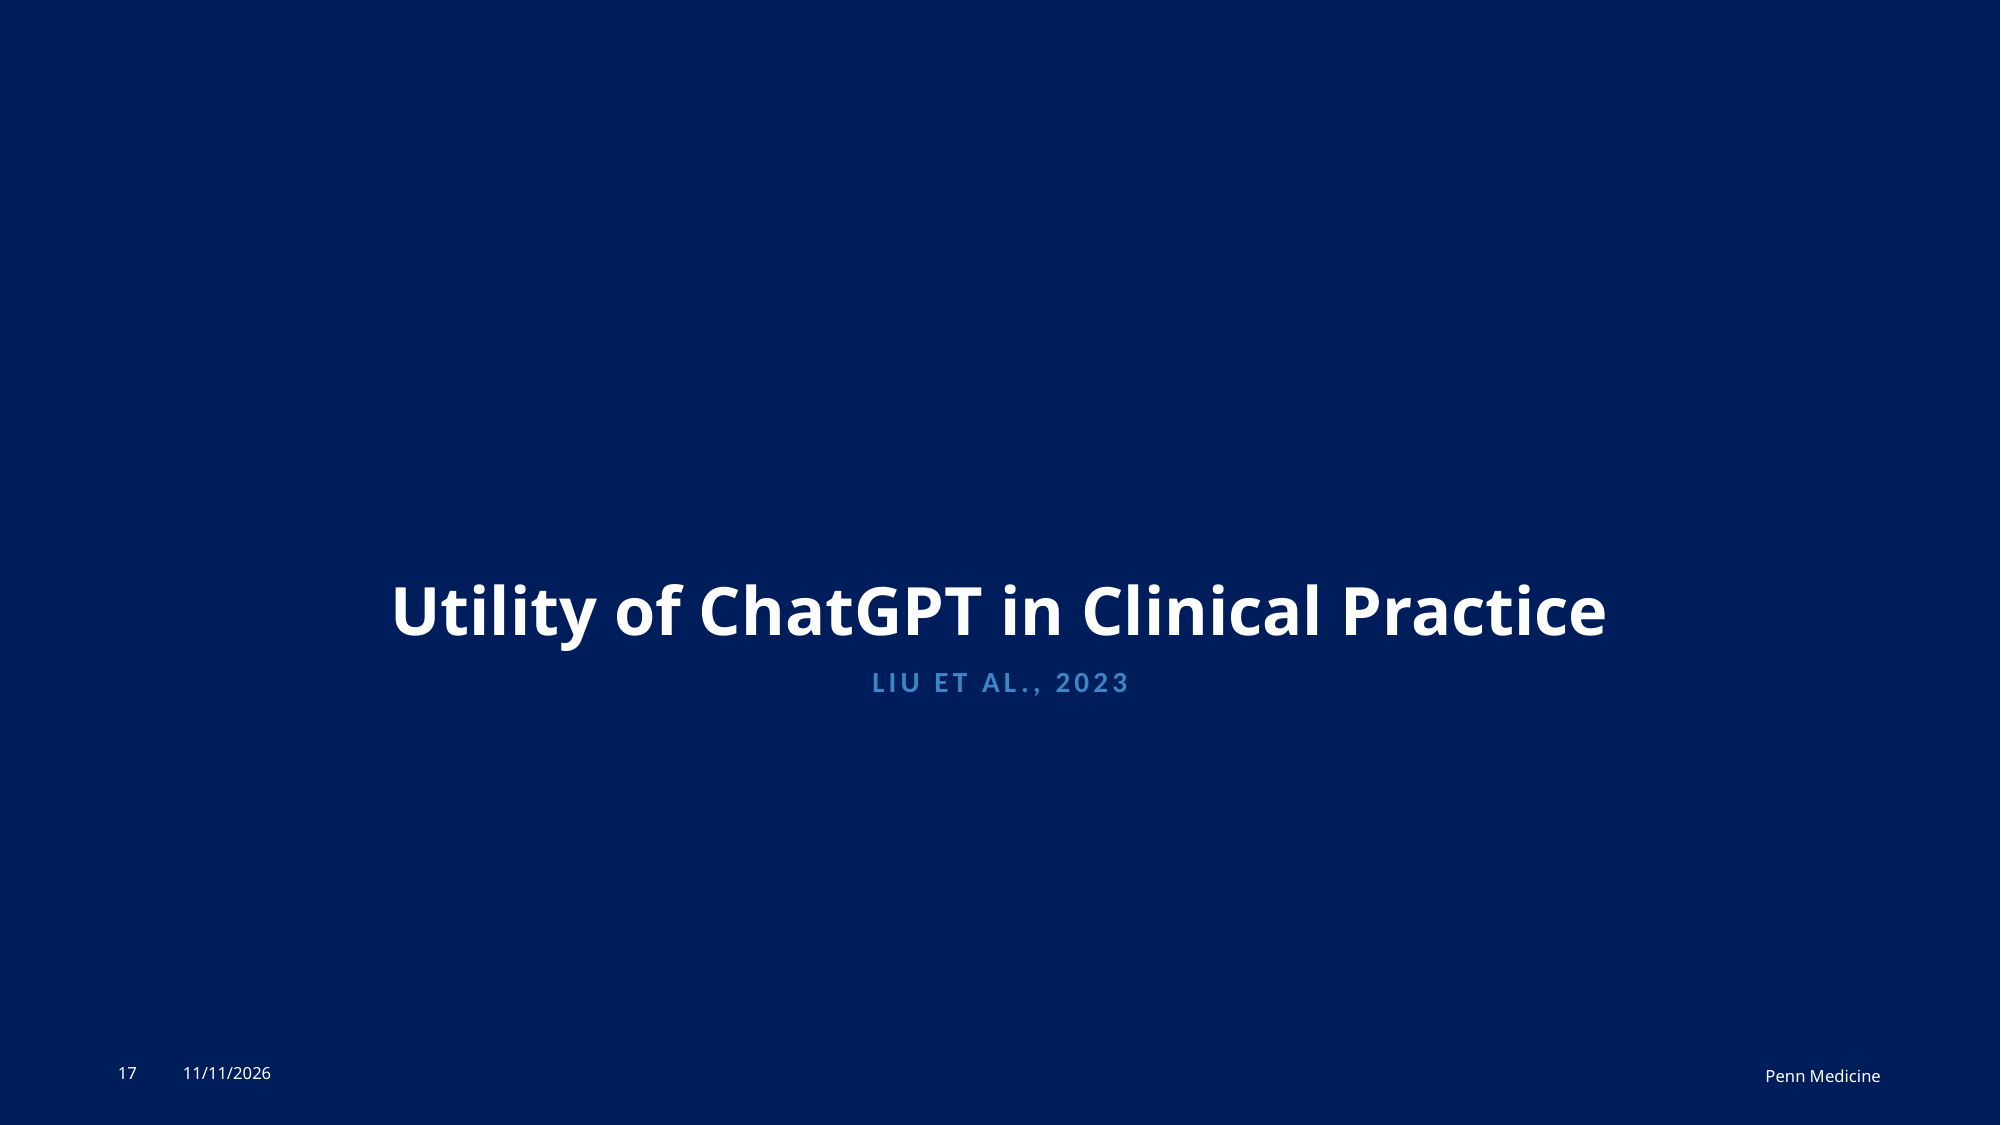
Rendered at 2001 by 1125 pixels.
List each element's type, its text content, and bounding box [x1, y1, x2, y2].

slide_number 17 [117, 1056, 183, 1086]
list Liu et al., 2023 [118, 649, 1882, 698]
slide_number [183, 1056, 633, 1086]
title Utility of ChatGPT in Clinical Practice [118, 468, 1882, 649]
